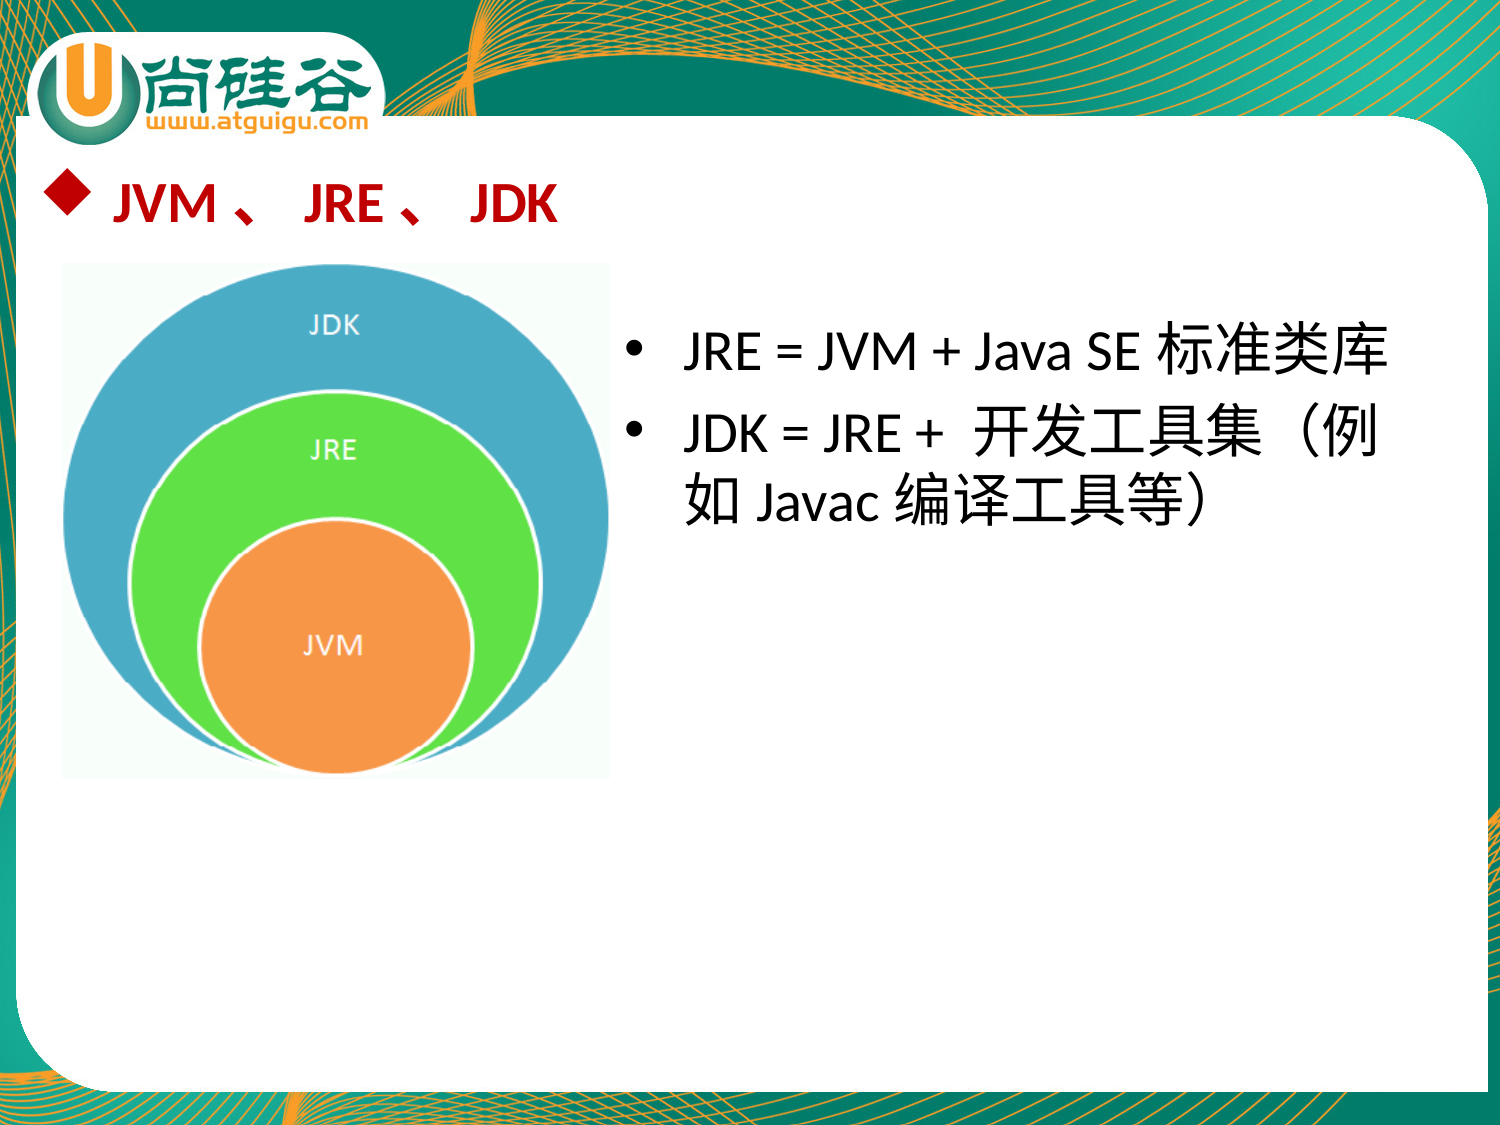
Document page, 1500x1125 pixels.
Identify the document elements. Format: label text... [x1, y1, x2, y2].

list JRE = JVM + Java SE标准类库 JDK = JRE + 开发工具集（例如Javac编译工具等） [615, 304, 1410, 658]
picture [0, 0, 1500, 1125]
title JVM、JRE、JDK [23, 152, 778, 247]
